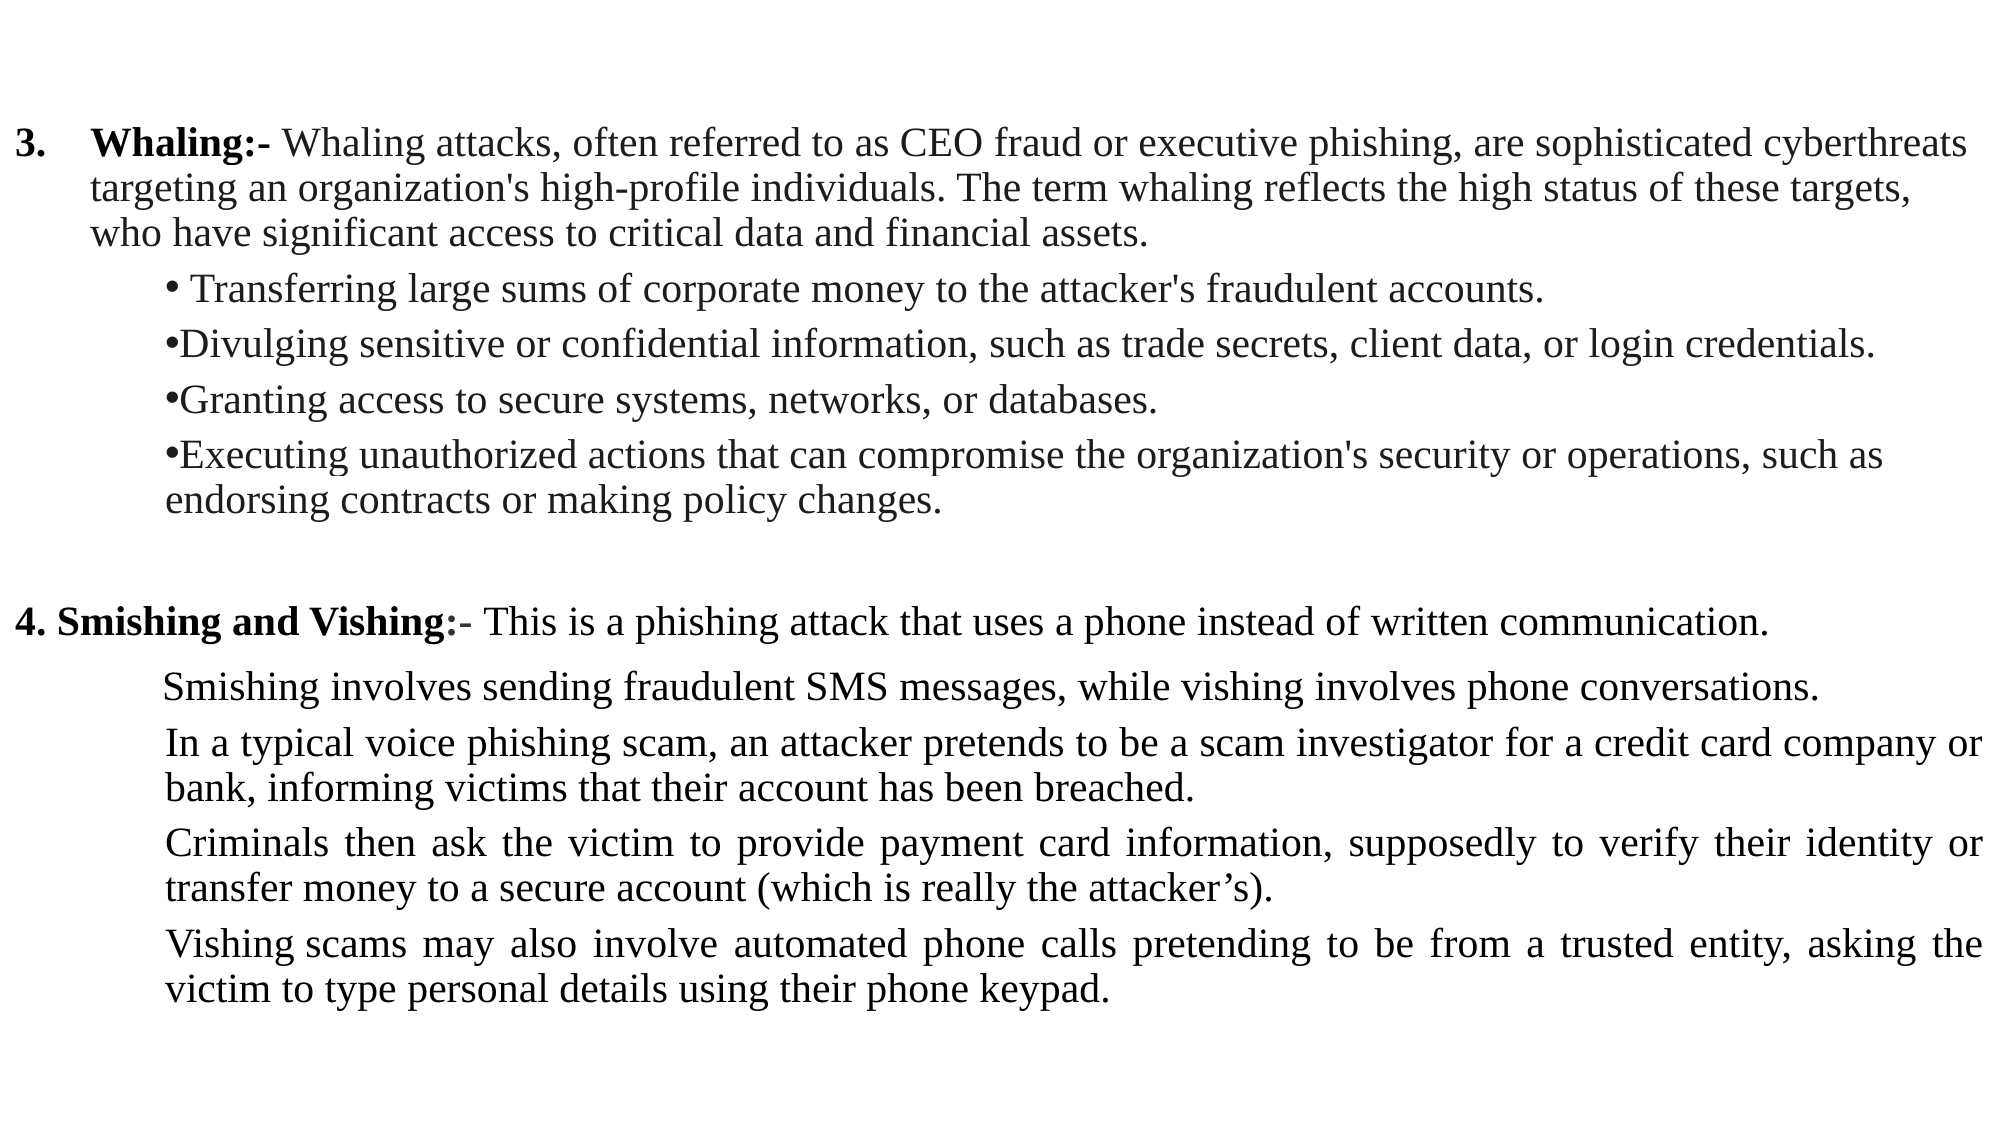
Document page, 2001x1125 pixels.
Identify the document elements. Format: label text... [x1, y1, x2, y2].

list Whaling:- Whaling attacks, often referred to as CEO fraud or executive phishing, are sophisticated cyberthreats targeting an organization's high-profile individuals. The term whaling reflects the high status of these targets, who have significant access to critical data and financial assets. Transferring large sums of corporate money to the attacker's fraudulent accounts. Divulging sensitive or confidential information, such as trade secrets, client data, or login credentials. Granting access to secure systems, networks, or databases. Executing unauthorized actions that can compromise the organization's security or operations, such as endorsing contracts or making policy changes. 4. Smishing and Vishing:- This is a phishing attack that uses a phone instead of written communication. Smishing involves sending fraudulent SMS messages, while vishing involves phone conversations. In a typical voice phishing scam, an attacker pretends to be a scam investigator for a credit card company or bank, informing victims that their account has been breached. Criminals then ask the victim to provide payment card information, supposedly to verify their identity or transfer money to a secure account (which is really the attacker’s). Vishing scams may also involve automated phone calls pretending to be from a trusted entity, asking the victim to type personal details using their phone keypad. [0, 113, 2000, 1085]
